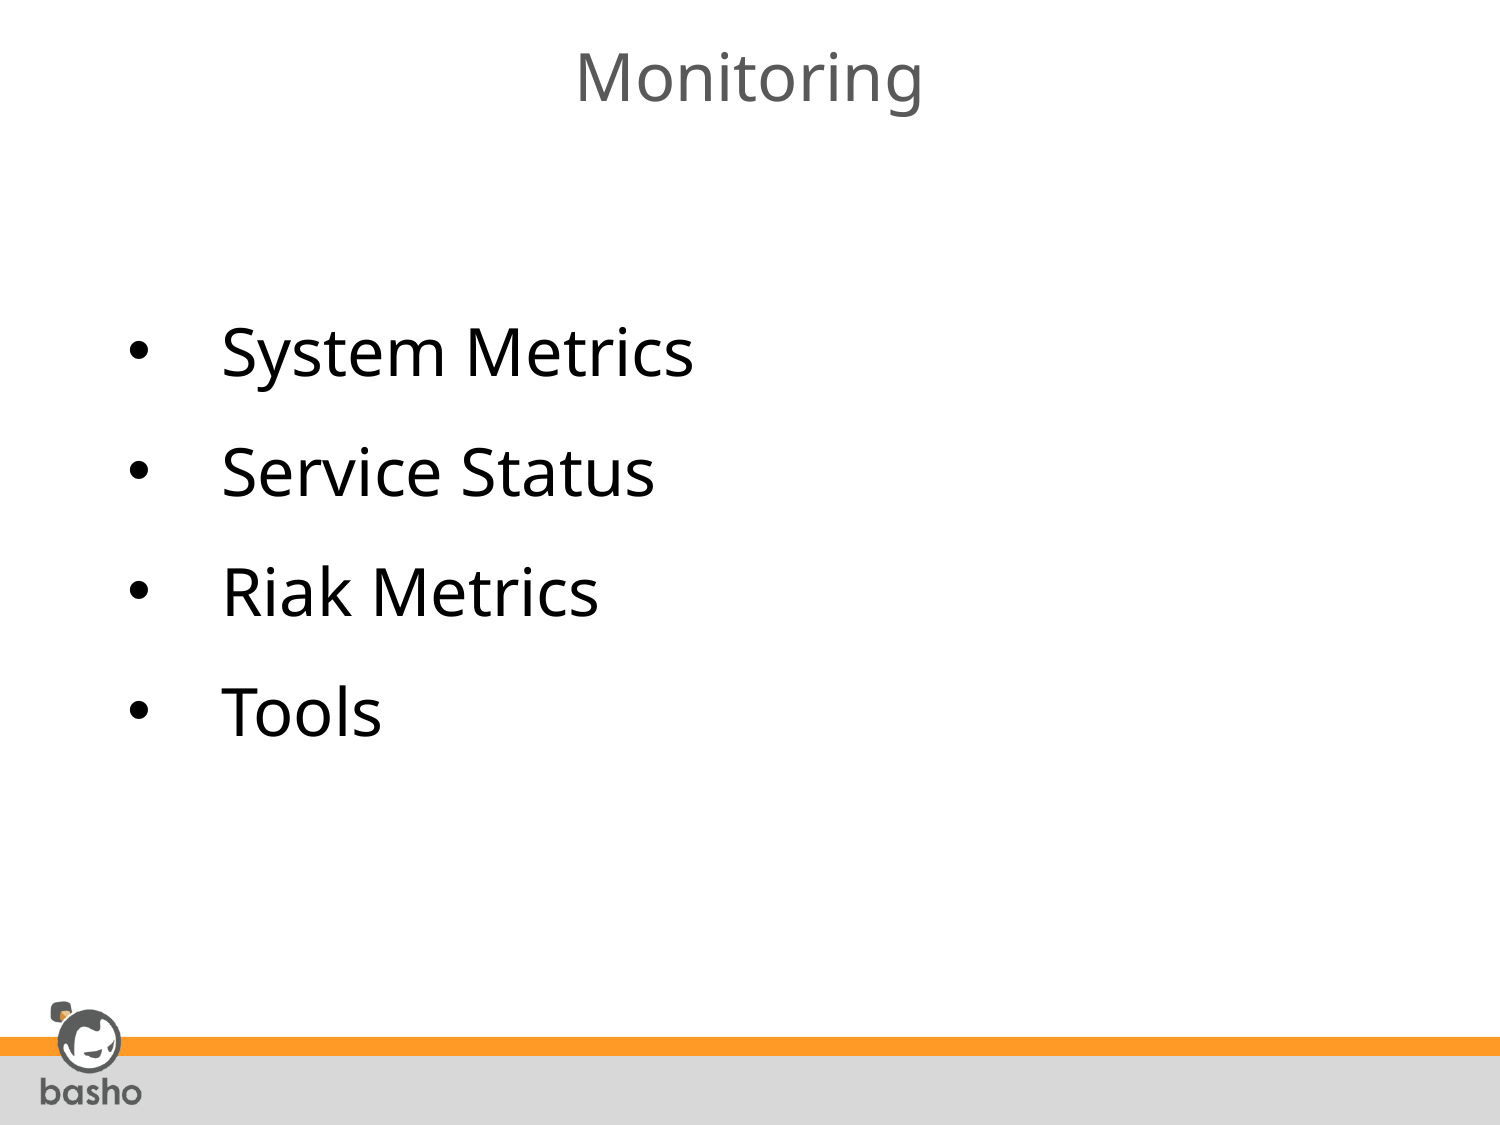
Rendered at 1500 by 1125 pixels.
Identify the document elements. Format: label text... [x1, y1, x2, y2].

picture [38, 1001, 144, 1115]
title Monitoring [37, 24, 1463, 125]
text_box System Metrics Service Status Riak Metrics Tools [112, 262, 1388, 757]
